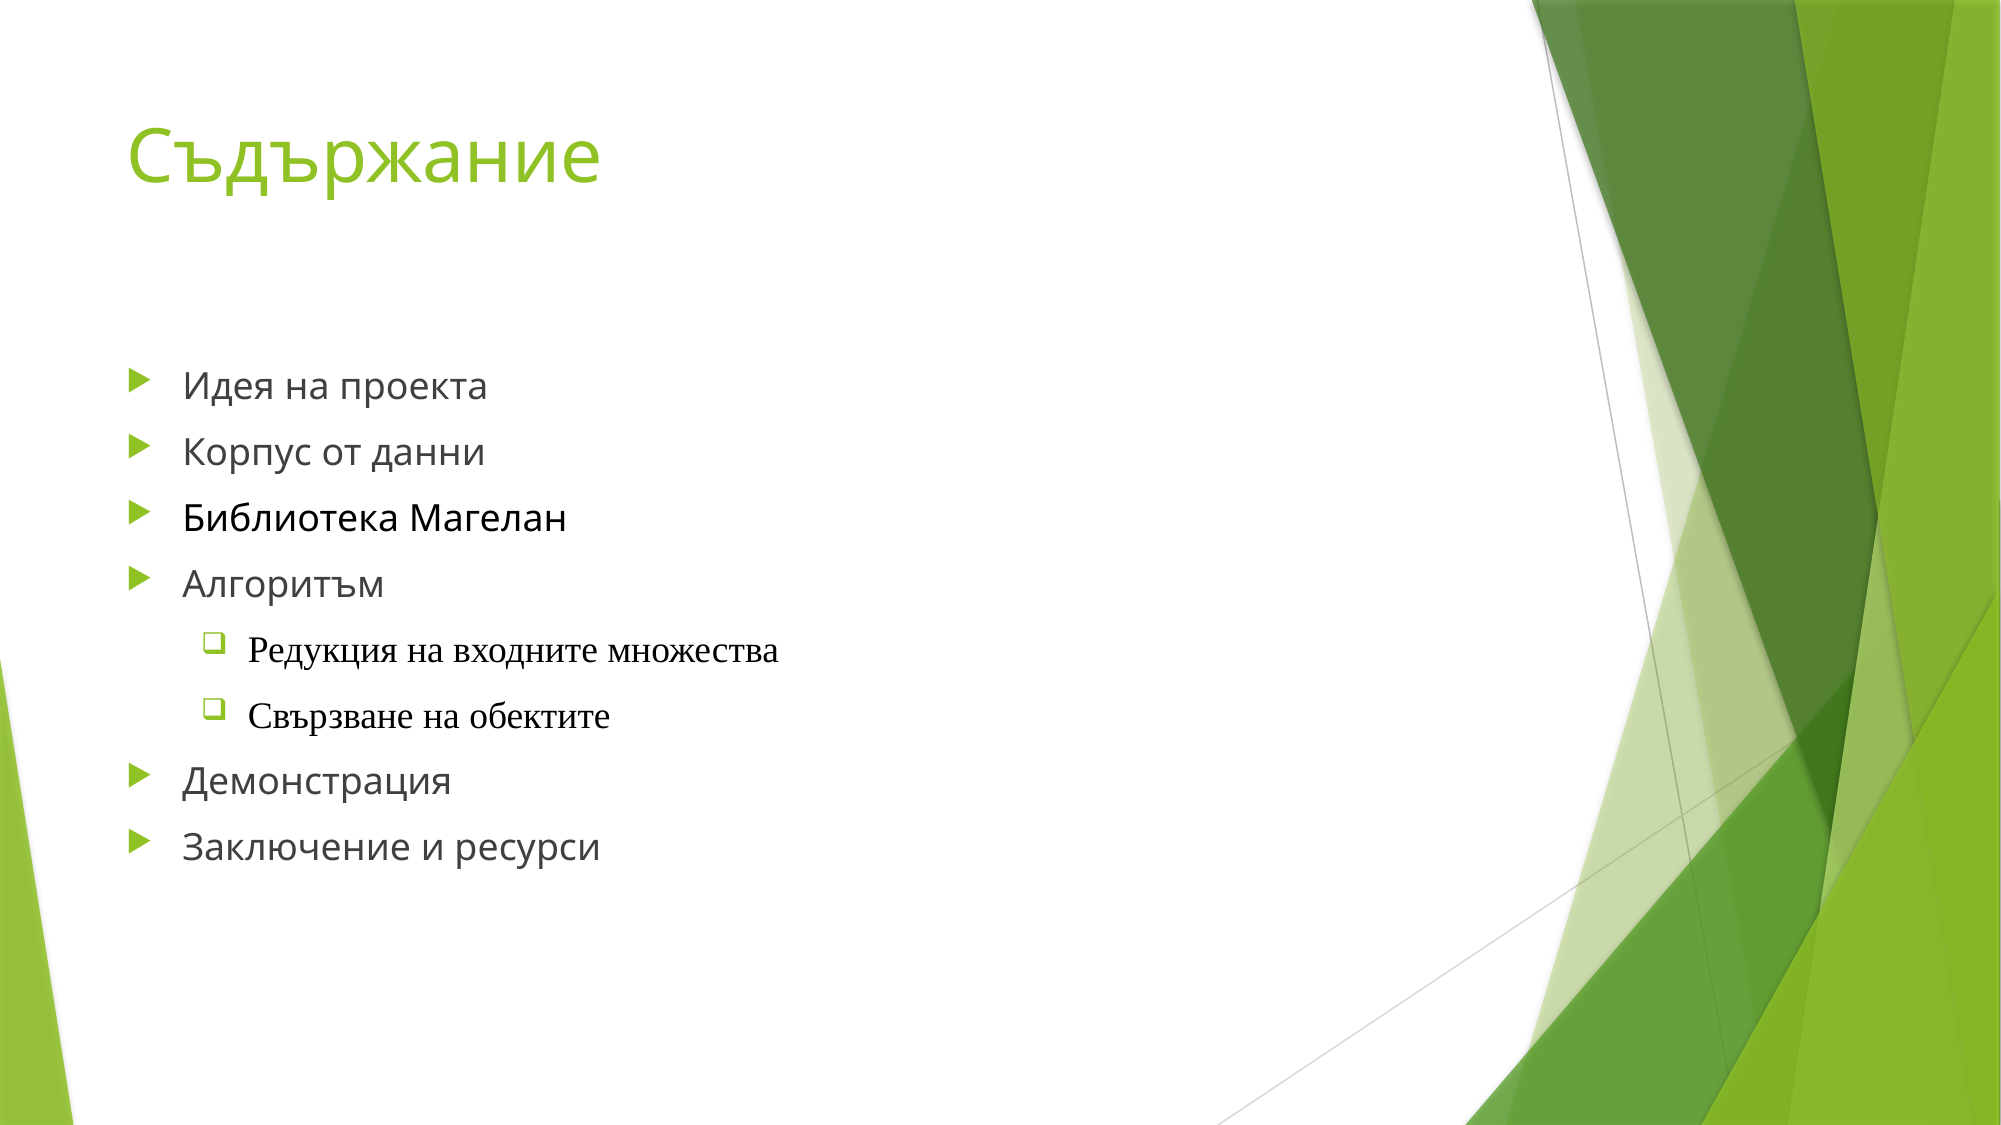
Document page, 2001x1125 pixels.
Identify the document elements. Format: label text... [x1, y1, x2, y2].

title Съдържание [111, 99, 1522, 317]
list Идея на проекта Корпус от данни Библиотека Магелан Алгоритъм Редукция на входните множества Свързване на обектите Демонстрация Заключение и ресурси [111, 354, 1522, 992]
